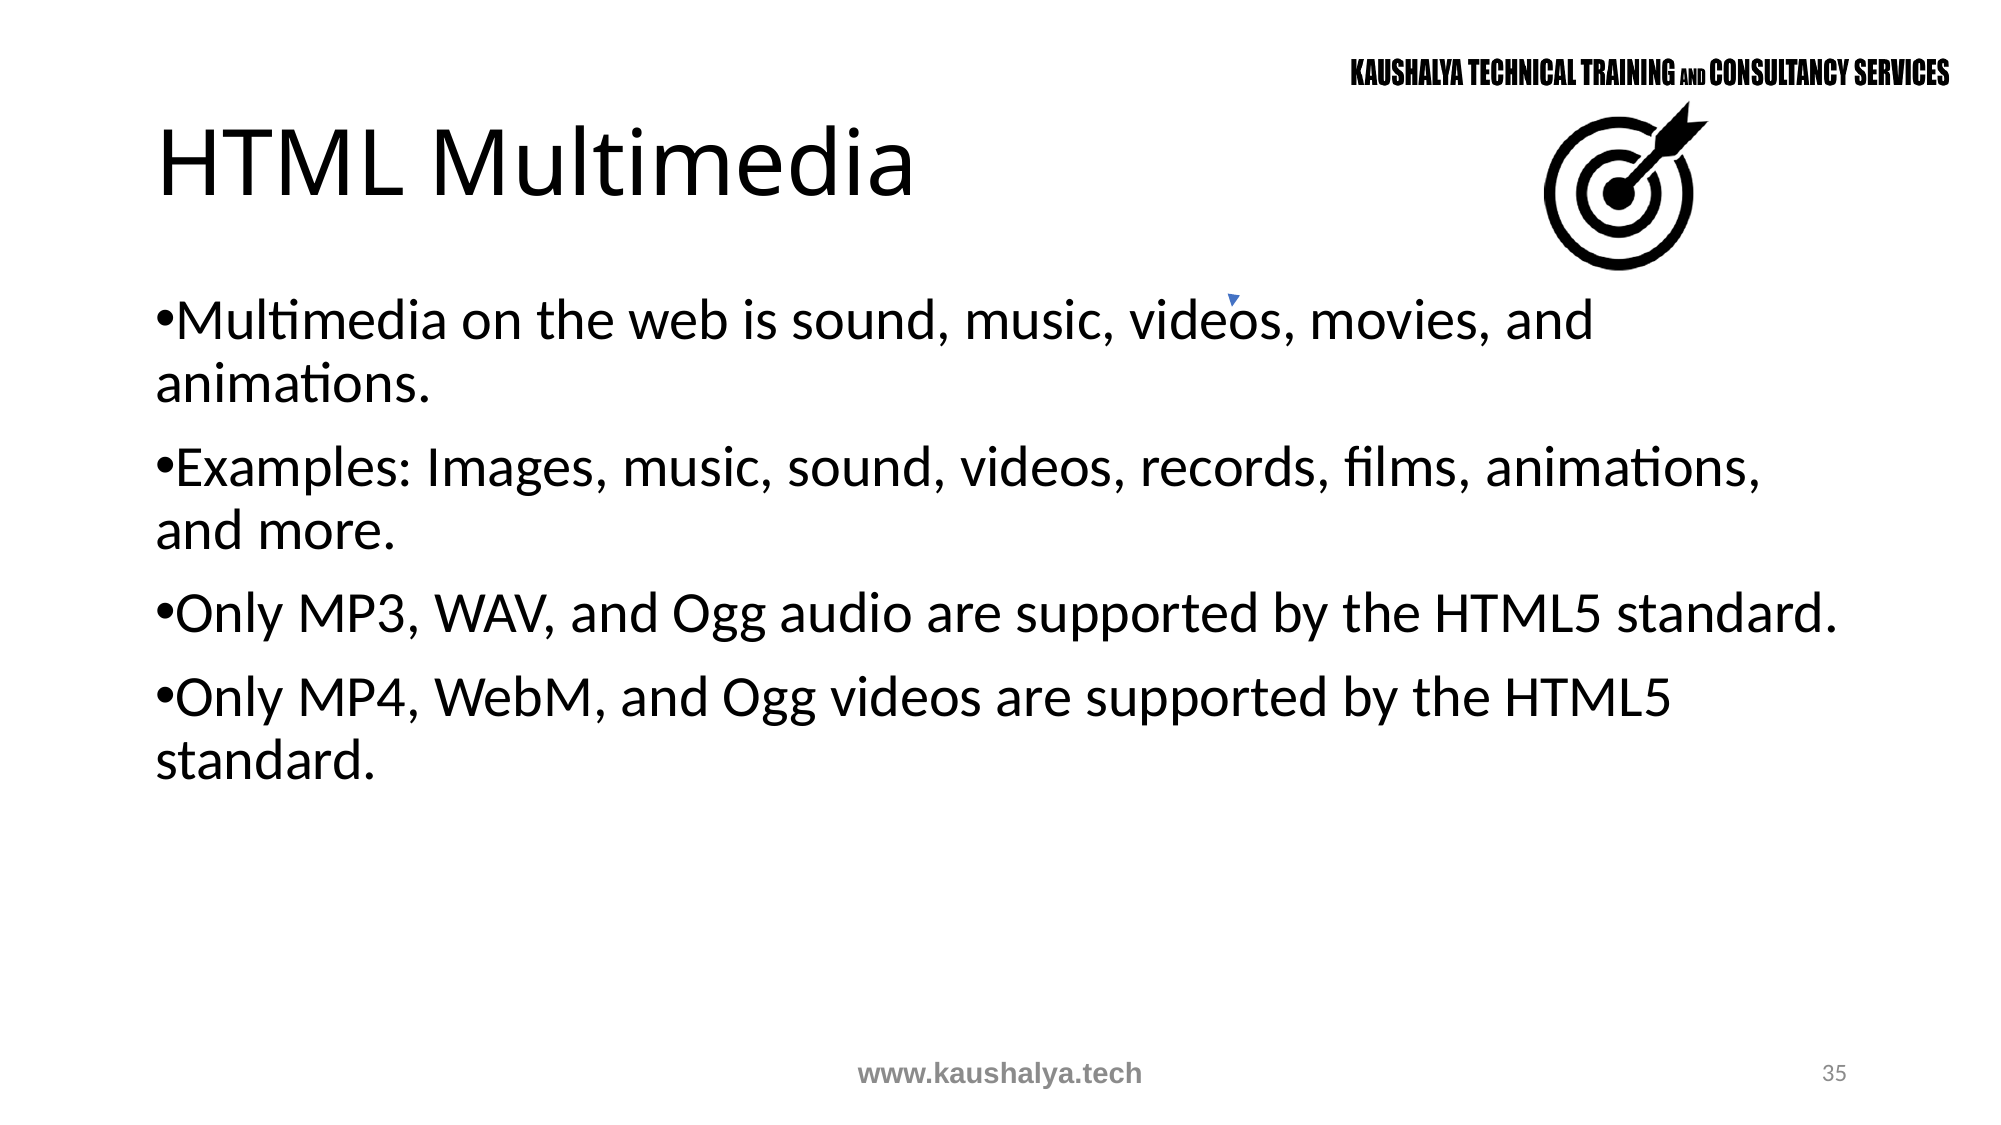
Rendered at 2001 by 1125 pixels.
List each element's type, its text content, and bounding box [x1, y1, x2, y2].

footer www.kaushalya.tech [663, 1041, 1338, 1103]
list Multimedia on the web is sound, music, videos, movies, and animations. Examples: Images, music, sound, videos, records, films, animations, and more. Only MP3, WAV, and Ogg audio are supported by the HTML5 standard. Only MP4, WebM, and Ogg videos are supported by the HTML5 standard. [140, 282, 1863, 1060]
title HTML Multimedia [140, 53, 1320, 278]
picture [1320, 33, 1976, 280]
slide_number 35 [1413, 1041, 1863, 1103]
